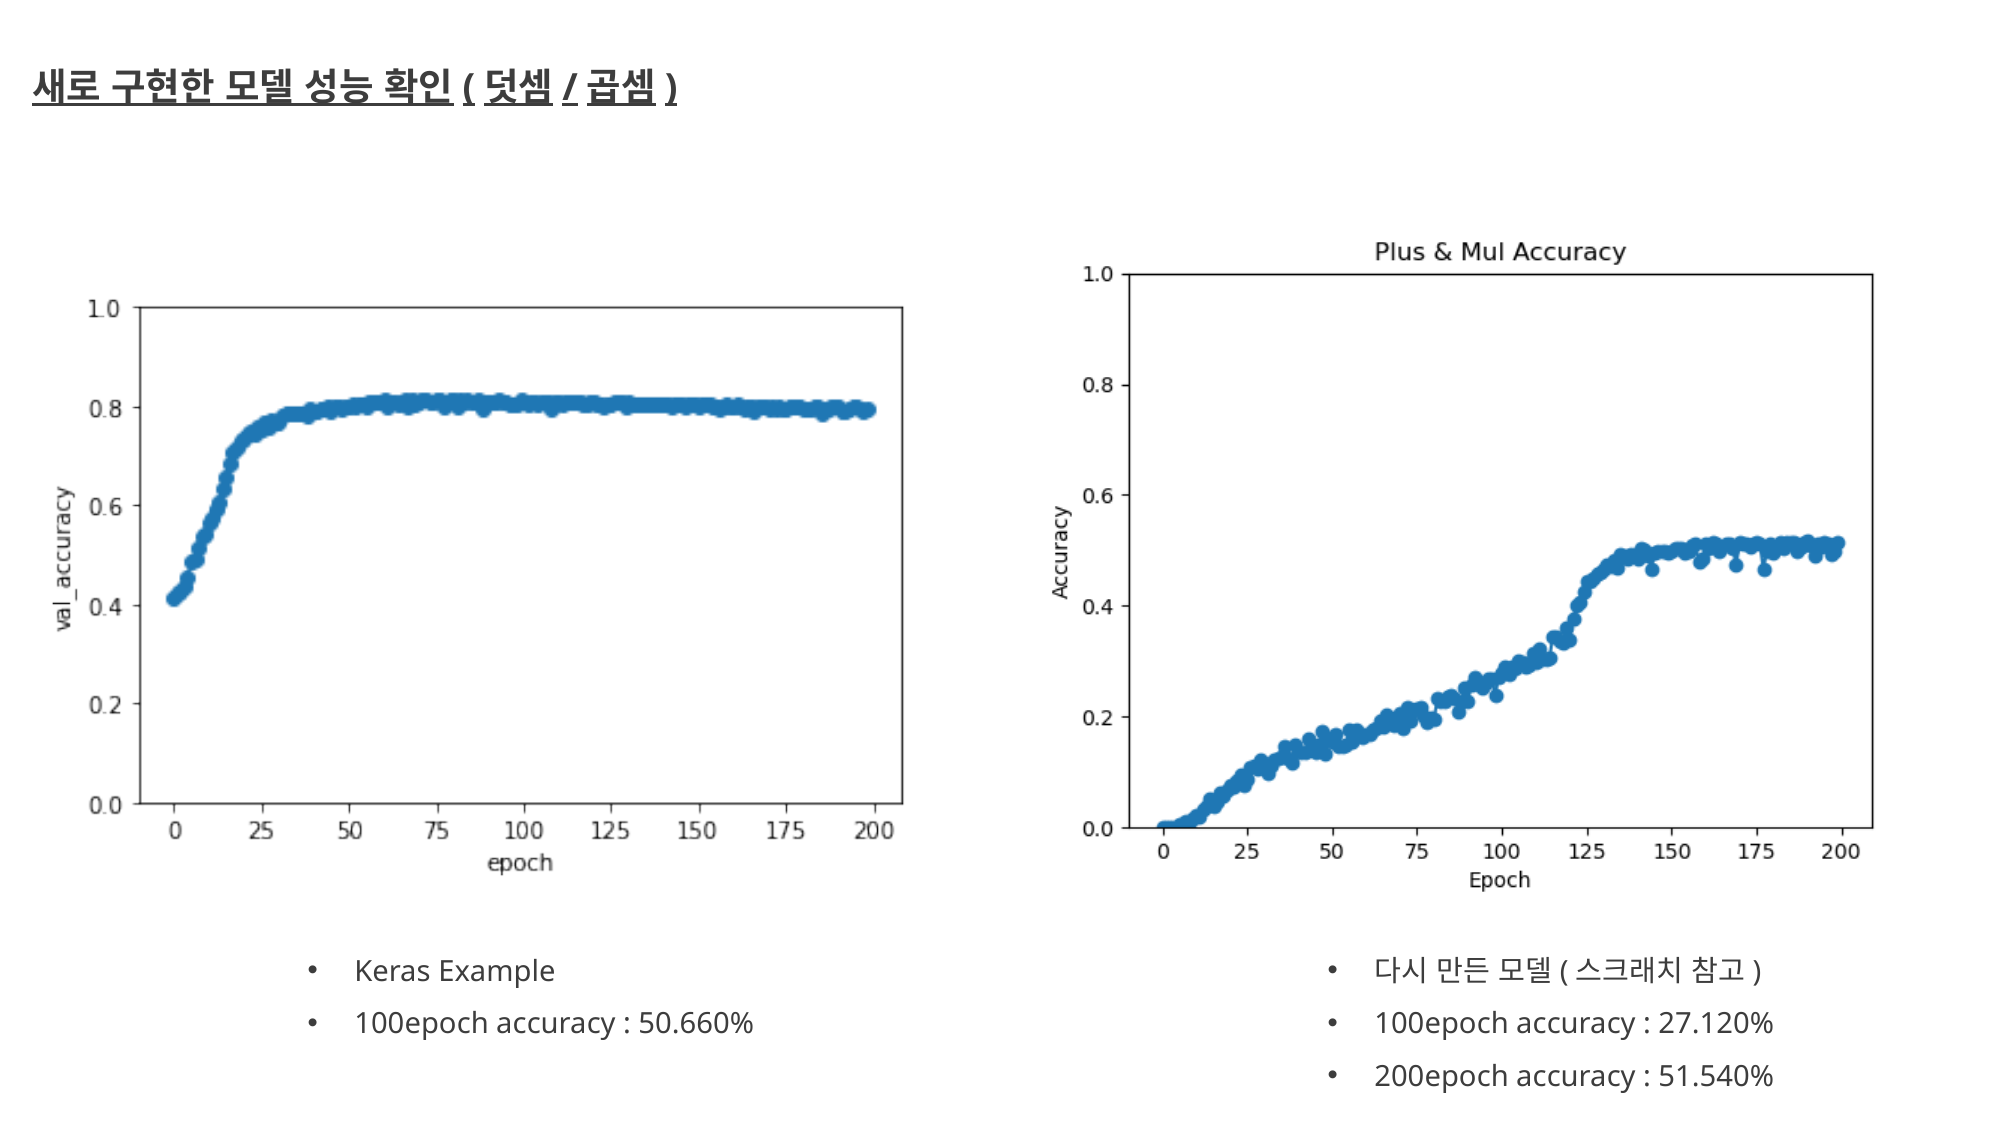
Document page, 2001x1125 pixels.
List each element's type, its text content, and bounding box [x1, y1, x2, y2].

picture [37, 284, 918, 890]
text_box 다시 만든 모델(스크래치 참고) 100epoch accuracy : 27.120% 200epoch accuracy : 51.540% [1237, 927, 1790, 1100]
text_box 새로 구현한 모델 성능 확인(덧셈/곱셈) [17, 33, 1968, 116]
picture [1009, 187, 1968, 907]
text_box Keras Example 100epoch accuracy : 50.660% [217, 927, 777, 1047]
